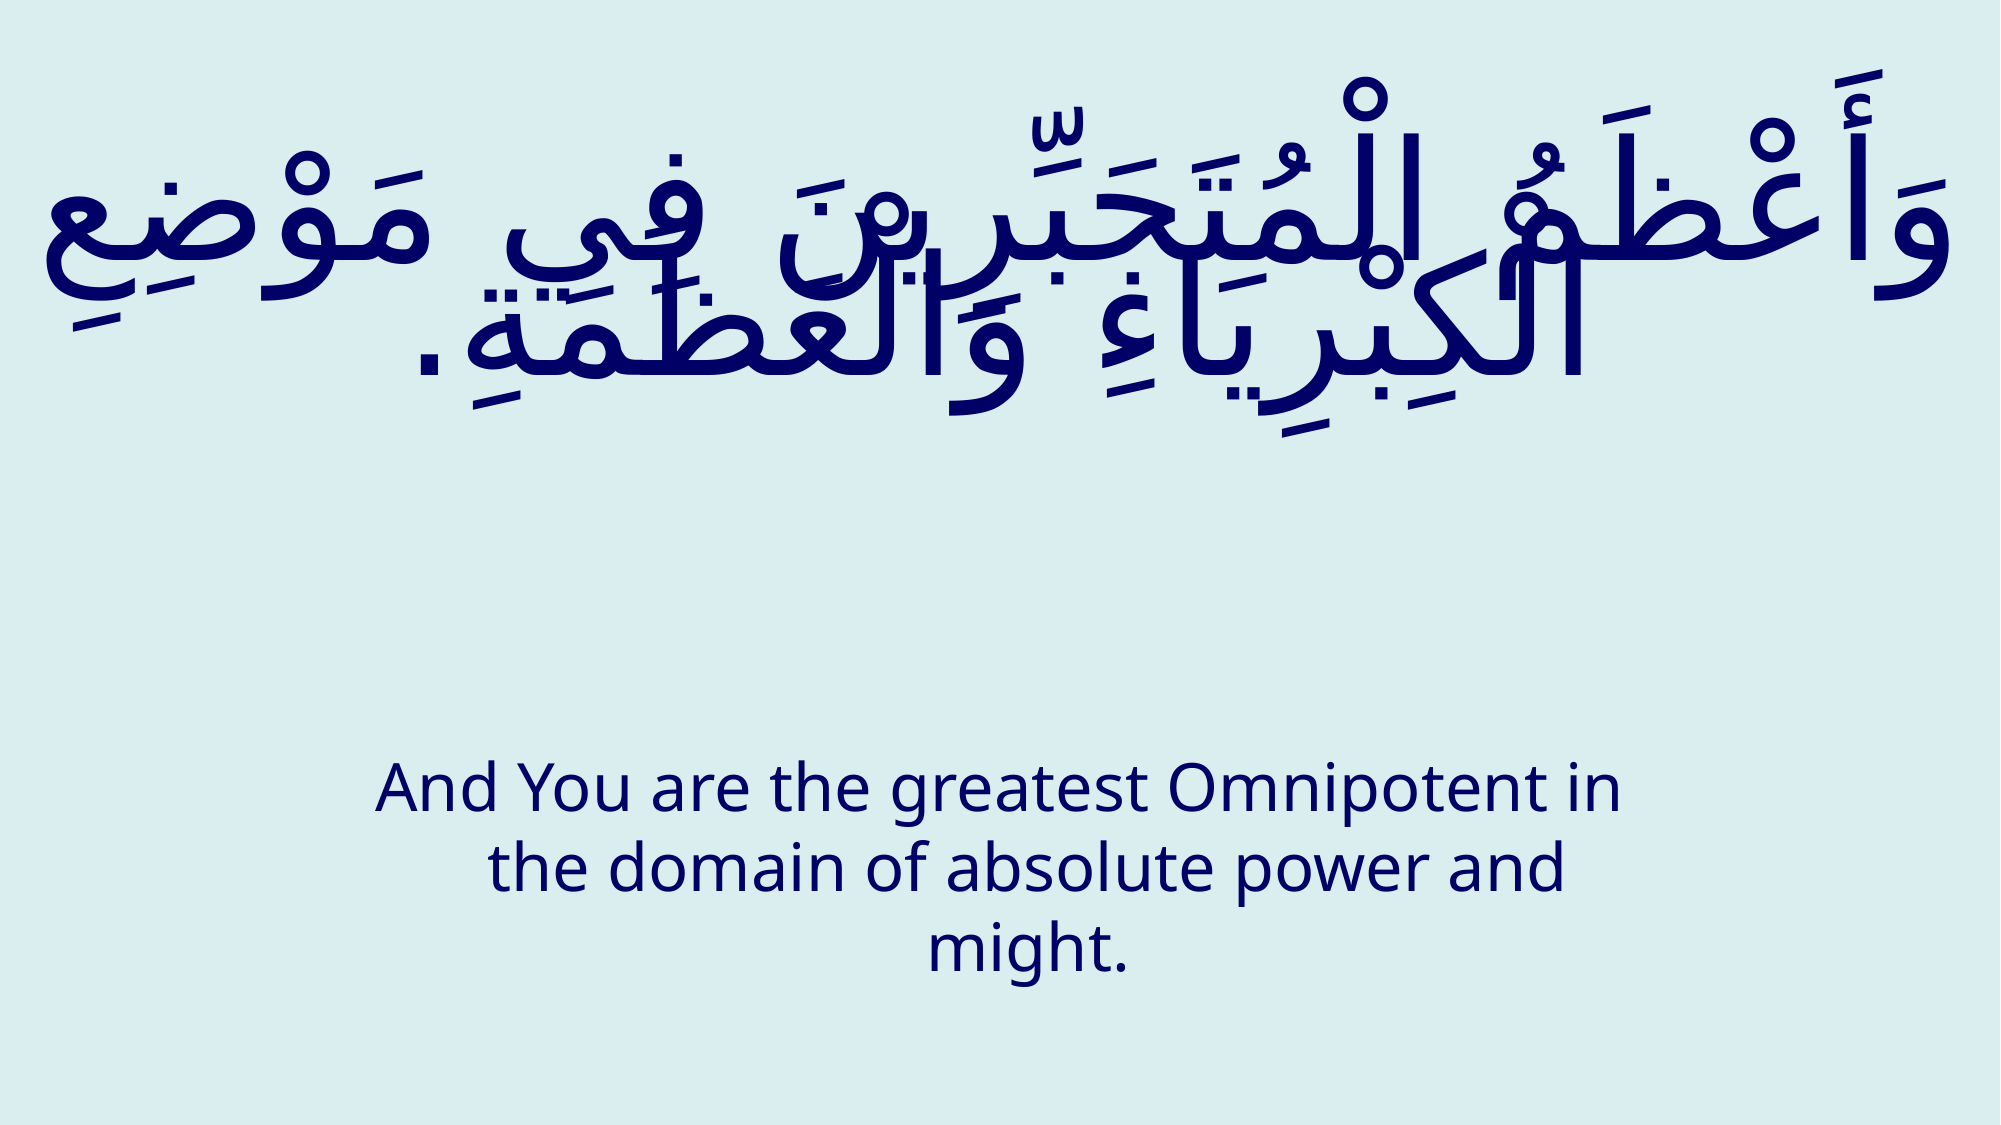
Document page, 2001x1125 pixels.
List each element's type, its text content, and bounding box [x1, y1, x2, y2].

list And You are the greatest Omnipotent in the domain of absolute power and might. [356, 737, 1644, 1050]
title وَأَعْظَمُ الْمُتَجَبِّرِينَ فِي مَوْضِعِ الْكِبْرِيَاءِ وَالْعَظَمَةِ. [0, 200, 2000, 388]
